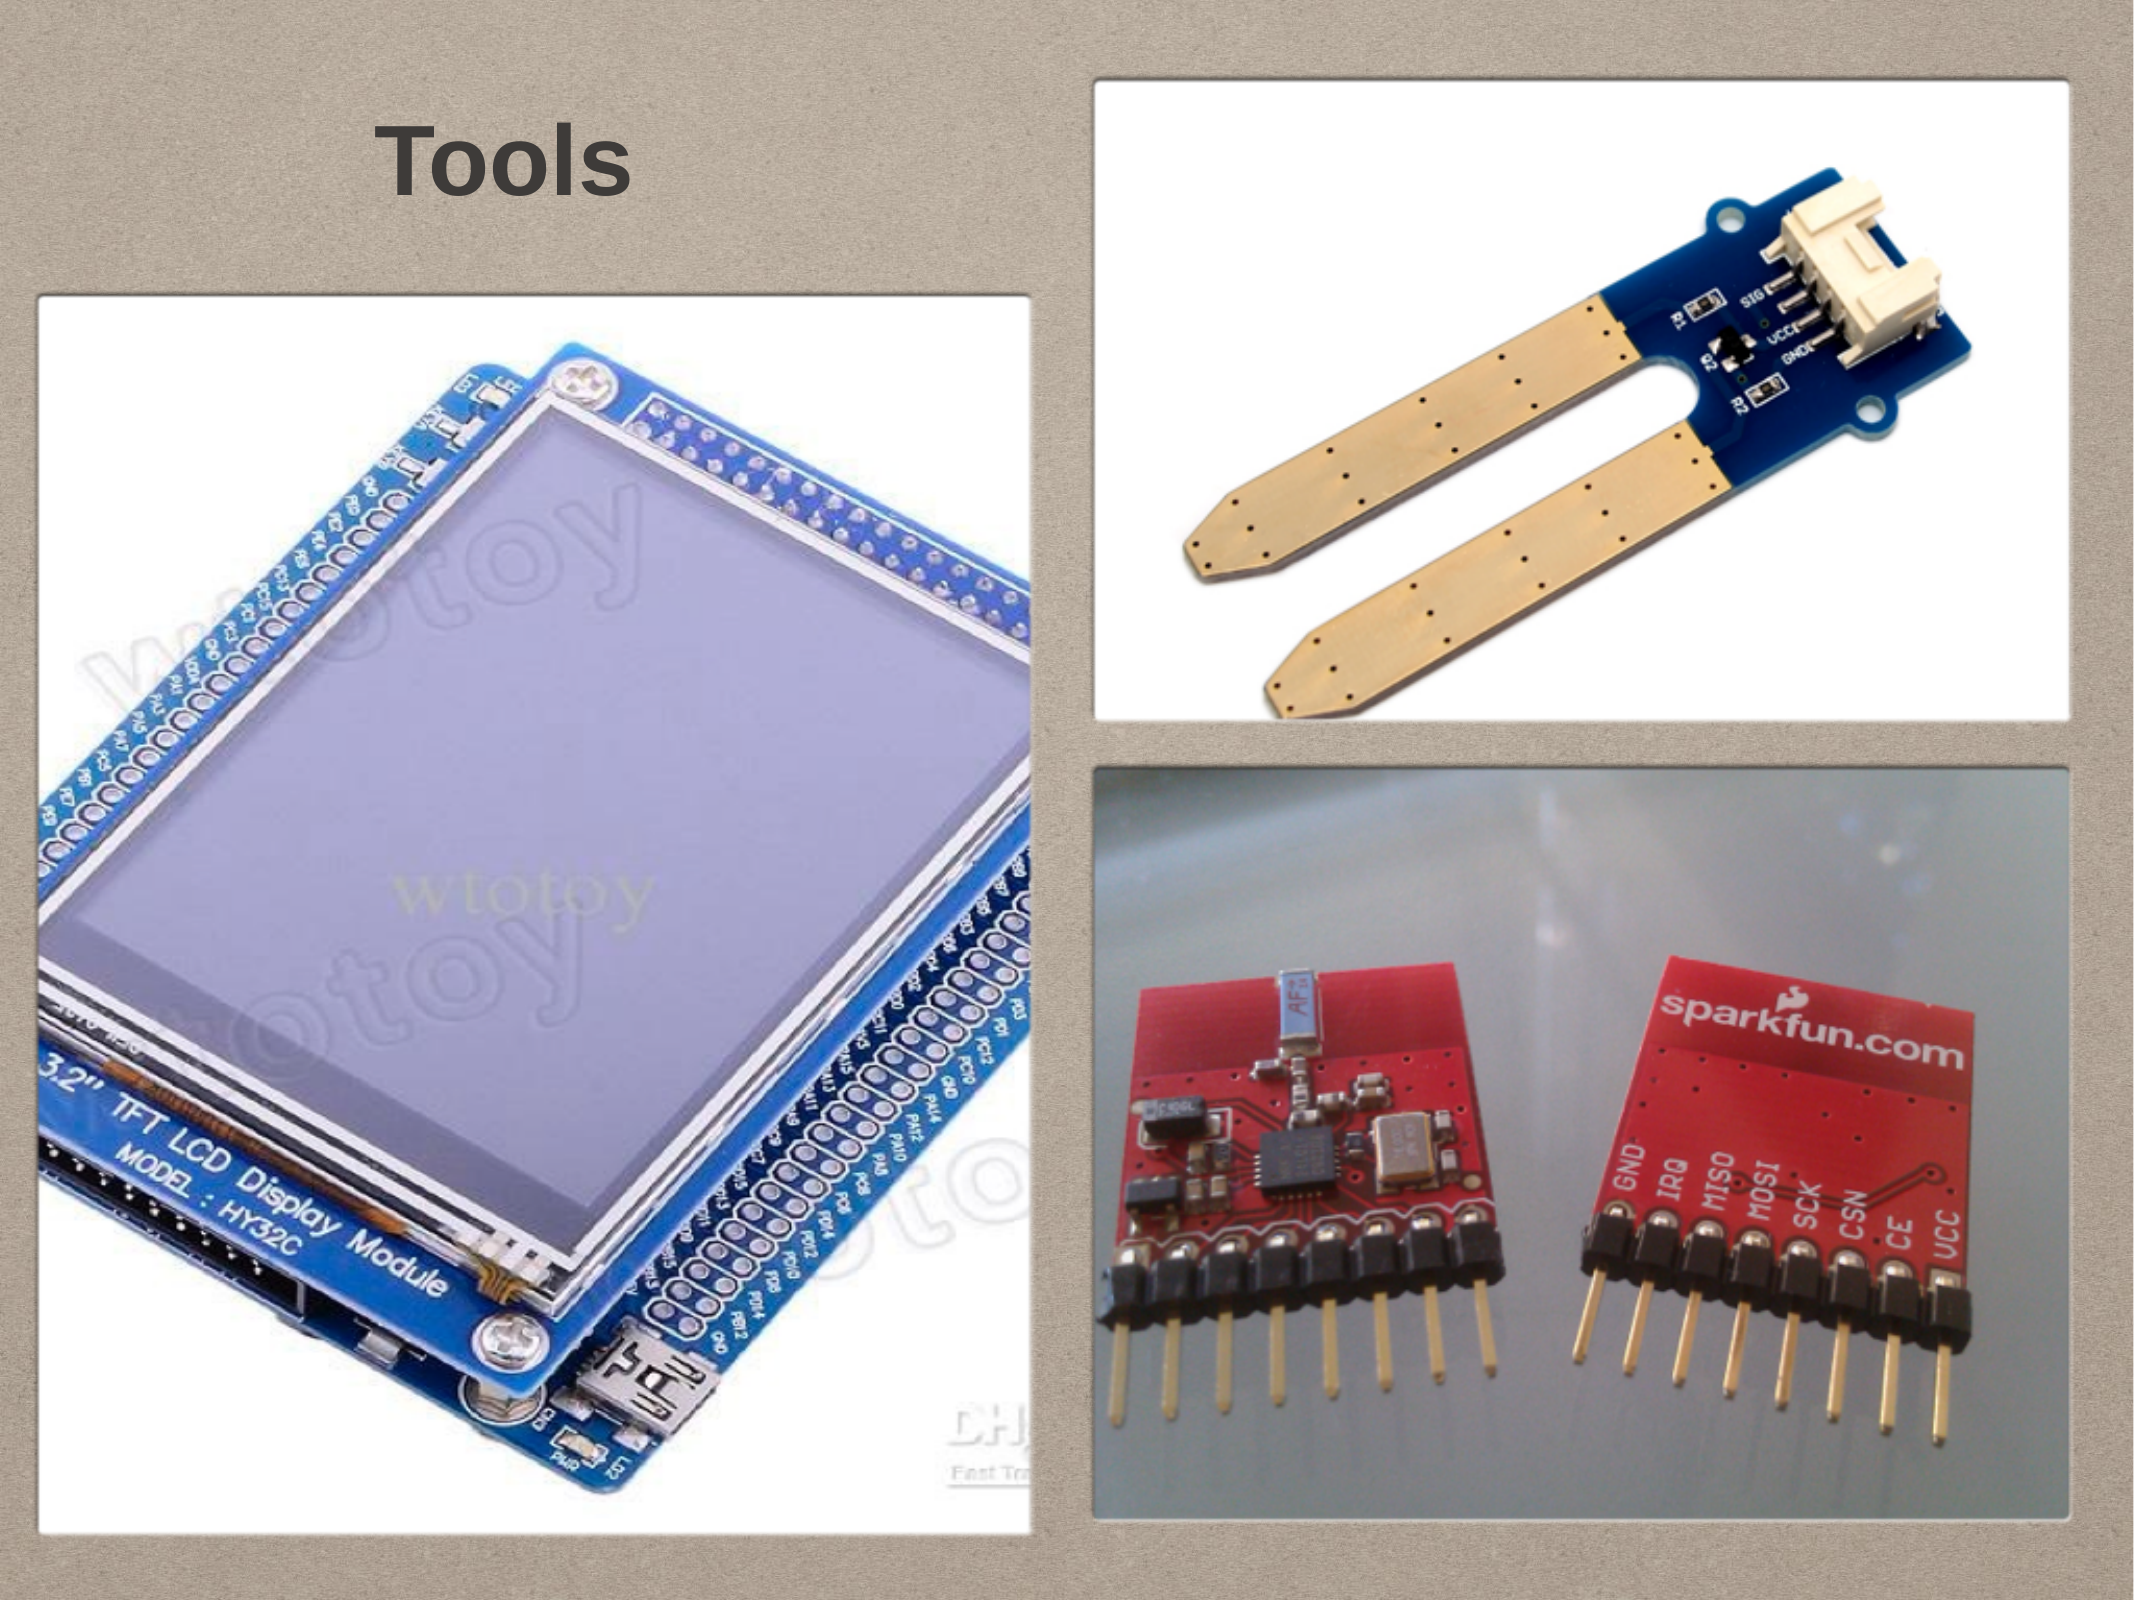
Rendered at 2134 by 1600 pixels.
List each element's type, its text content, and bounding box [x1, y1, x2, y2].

picture [0, 0, 2134, 1600]
text_box Tools [66, 87, 942, 224]
